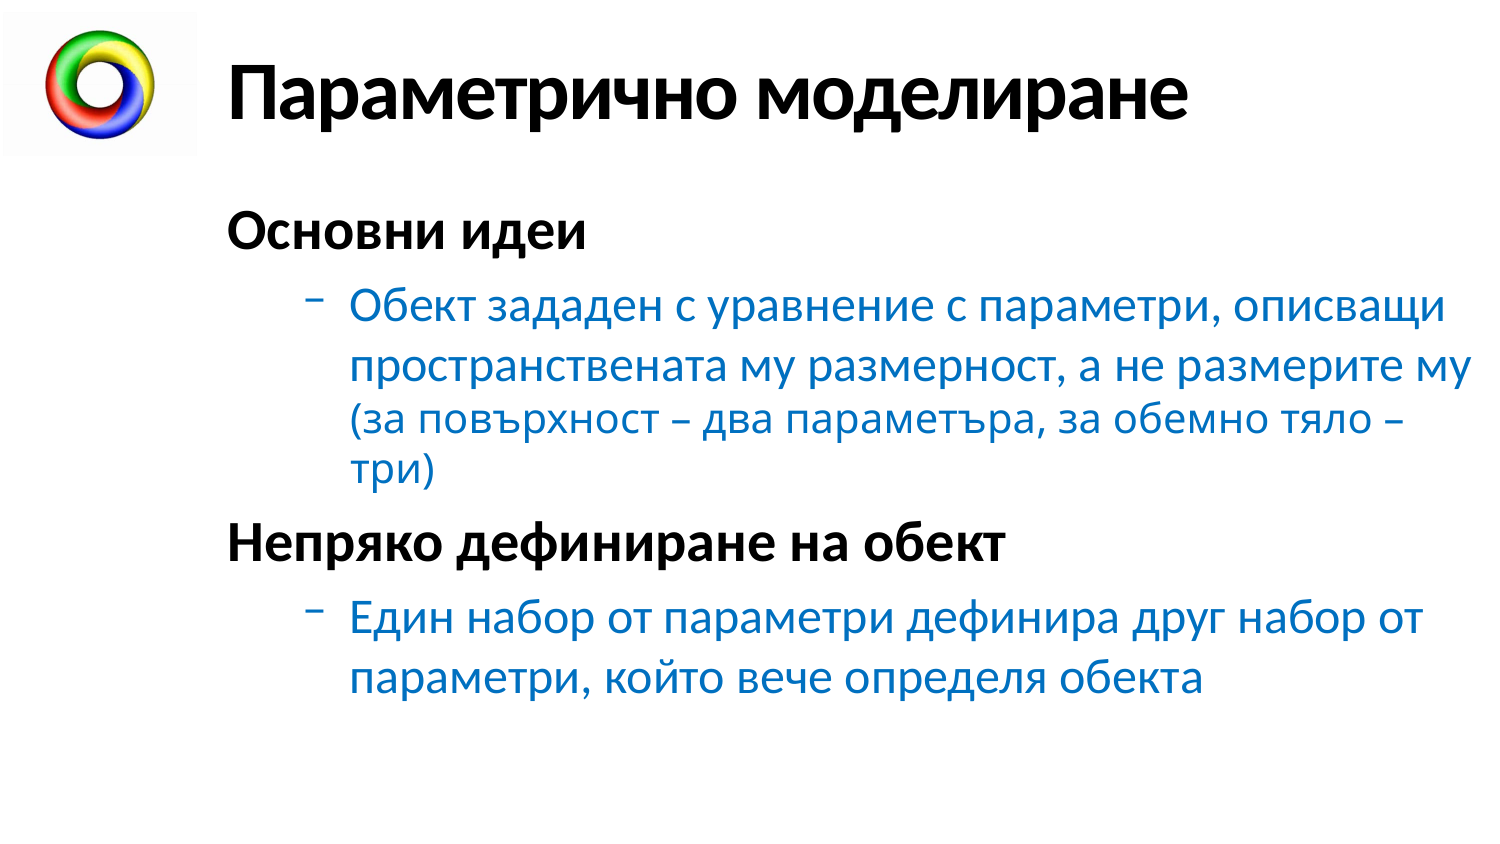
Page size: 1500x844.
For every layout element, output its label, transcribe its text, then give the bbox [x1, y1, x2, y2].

list Основни идеи Обект зададен с уравнение с параметри, описващи пространствената му размерност, а не размерите му (за повърхност – два параметъра, за обемно тяло – три) Непряко дефиниране на обект Един набор от параметри дефинира друг набор от параметри, който вече определя обекта [212, 184, 1500, 797]
title Параметрично моделиране [212, 21, 1500, 150]
picture [3, 12, 197, 156]
